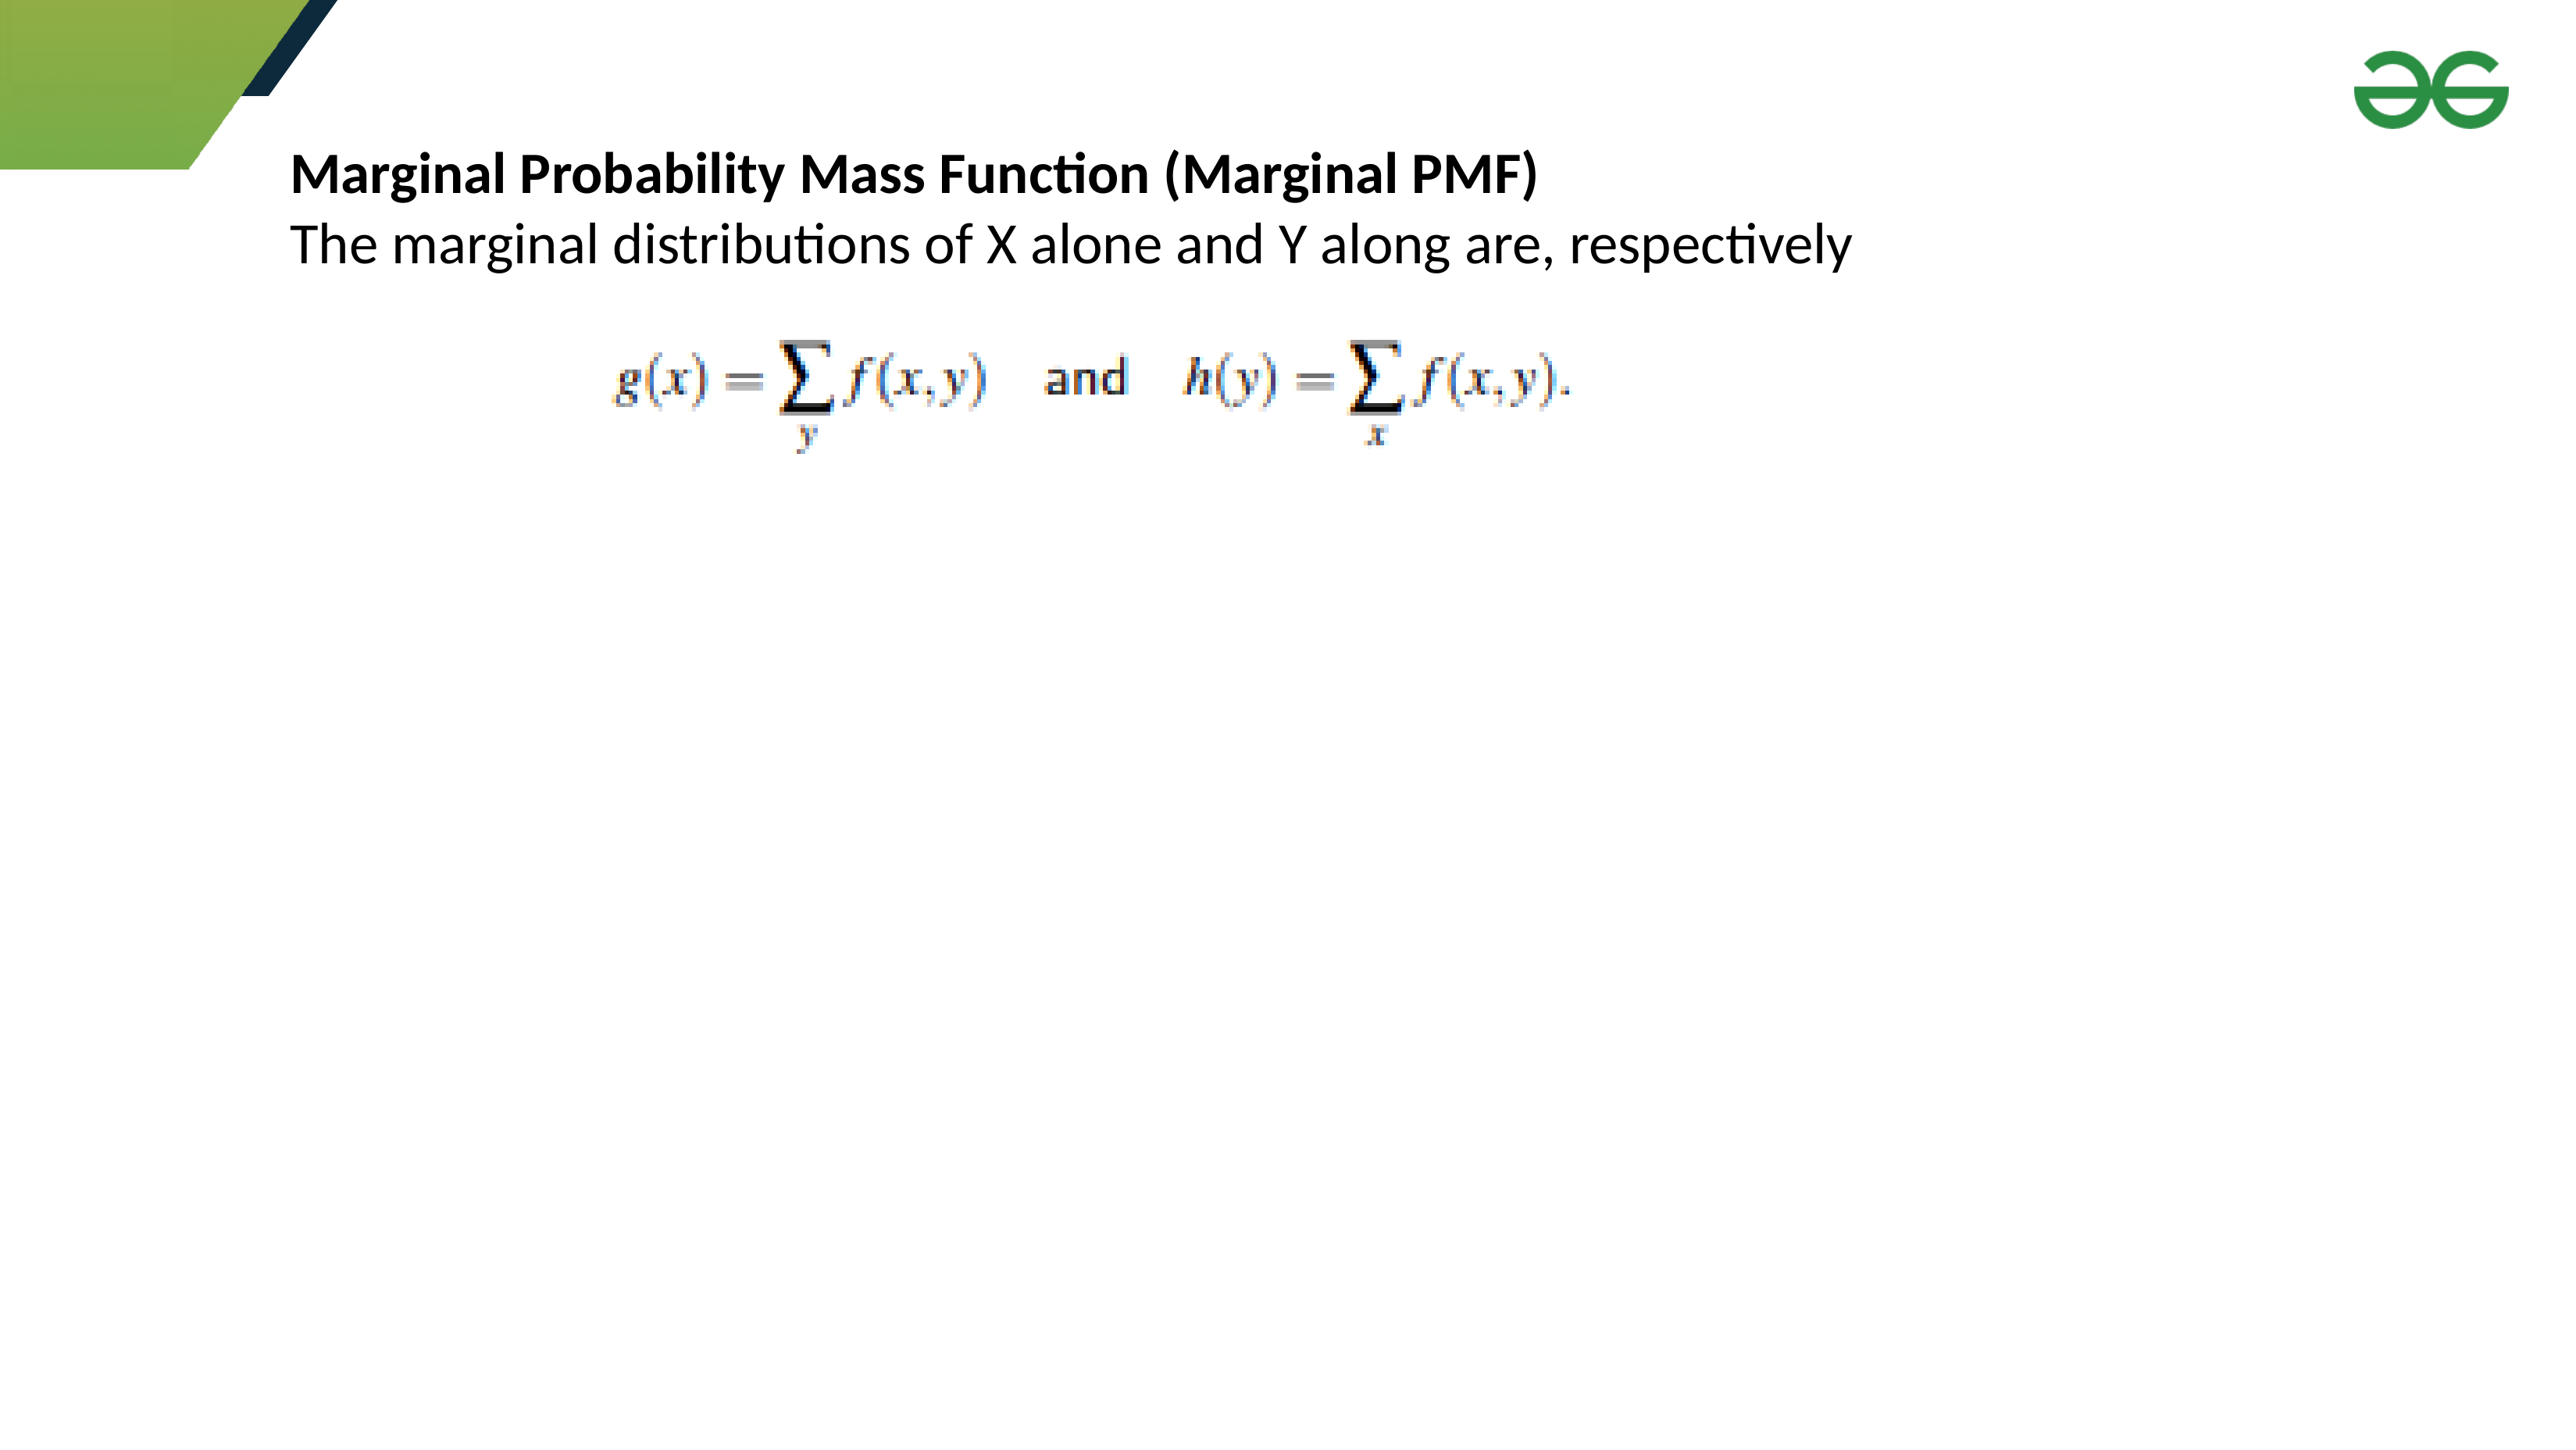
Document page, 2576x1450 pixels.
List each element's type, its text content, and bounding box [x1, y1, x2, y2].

picture [0, 0, 309, 170]
text_box Marginal Probability Mass Function (Marginal PMF) The marginal distributions of X alone and Y along are, respectively [278, 129, 2359, 281]
picture [545, 311, 1632, 509]
picture [2353, 50, 2509, 130]
